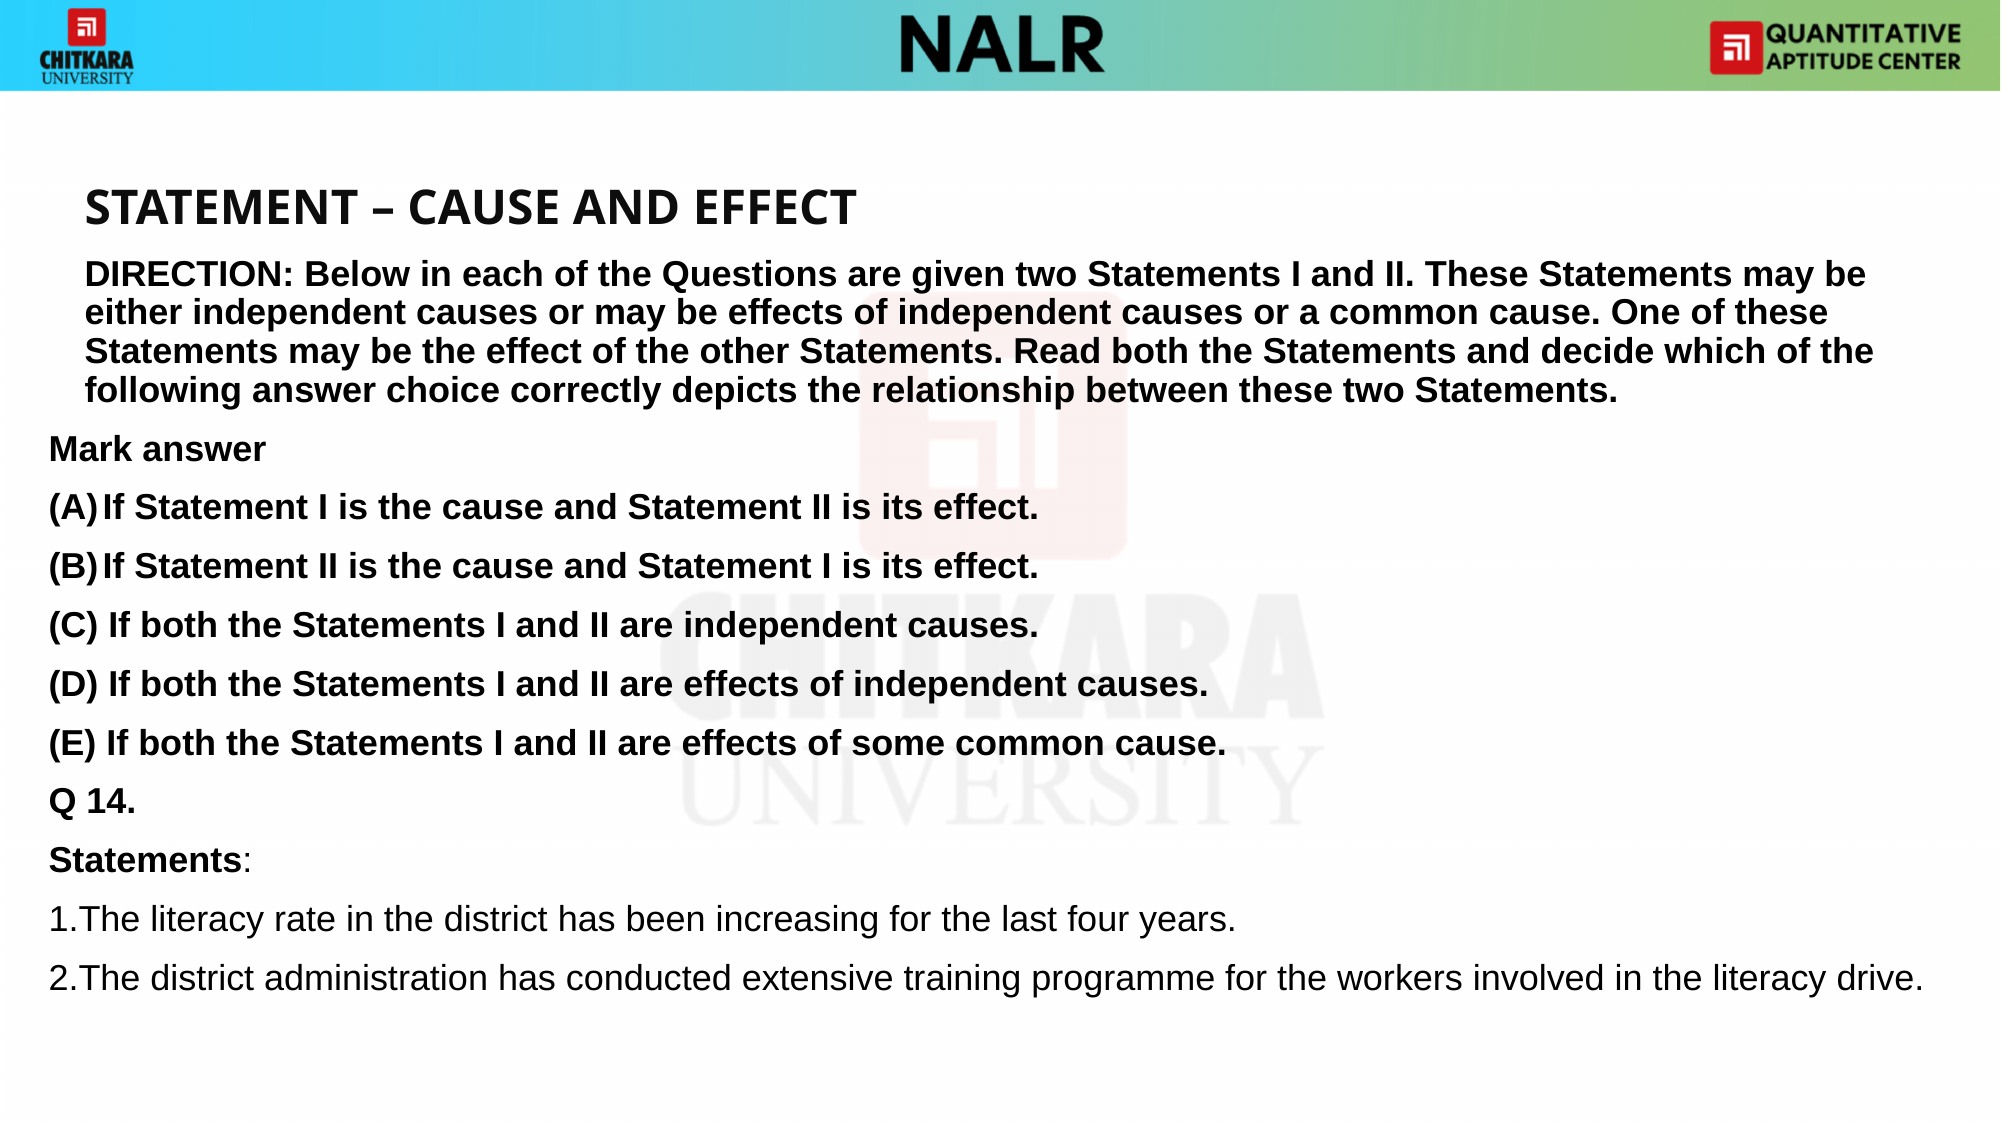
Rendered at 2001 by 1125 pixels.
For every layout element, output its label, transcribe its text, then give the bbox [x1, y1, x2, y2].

list STATEMENT – CAUSE AND EFFECT DIRECTION: Below in each of the Questions are given two Statements I and II. These Statements may be either independent causes or may be effects of independent causes or a common cause. One of these Statements may be the effect of the other Statements. Read both the Statements and decide which of the following answer choice correctly depicts the relationship between these two Statements. Mark answer If Statement I is the cause and Statement II is its effect. If Statement II is the cause and Statement I is its effect. (C) If both the Statements I and II are independent causes. (D) If both the Statements I and II are effects of independent causes. (E) If both the Statements I and II are effects of some common cause. Q 14. Statements: 1.The literacy rate in the district has been increasing for the last four years. 2.The district administration has conducted extensive training programme for the workers involved in the literacy drive. [33, 175, 1959, 1053]
picture [0, 0, 2001, 1125]
